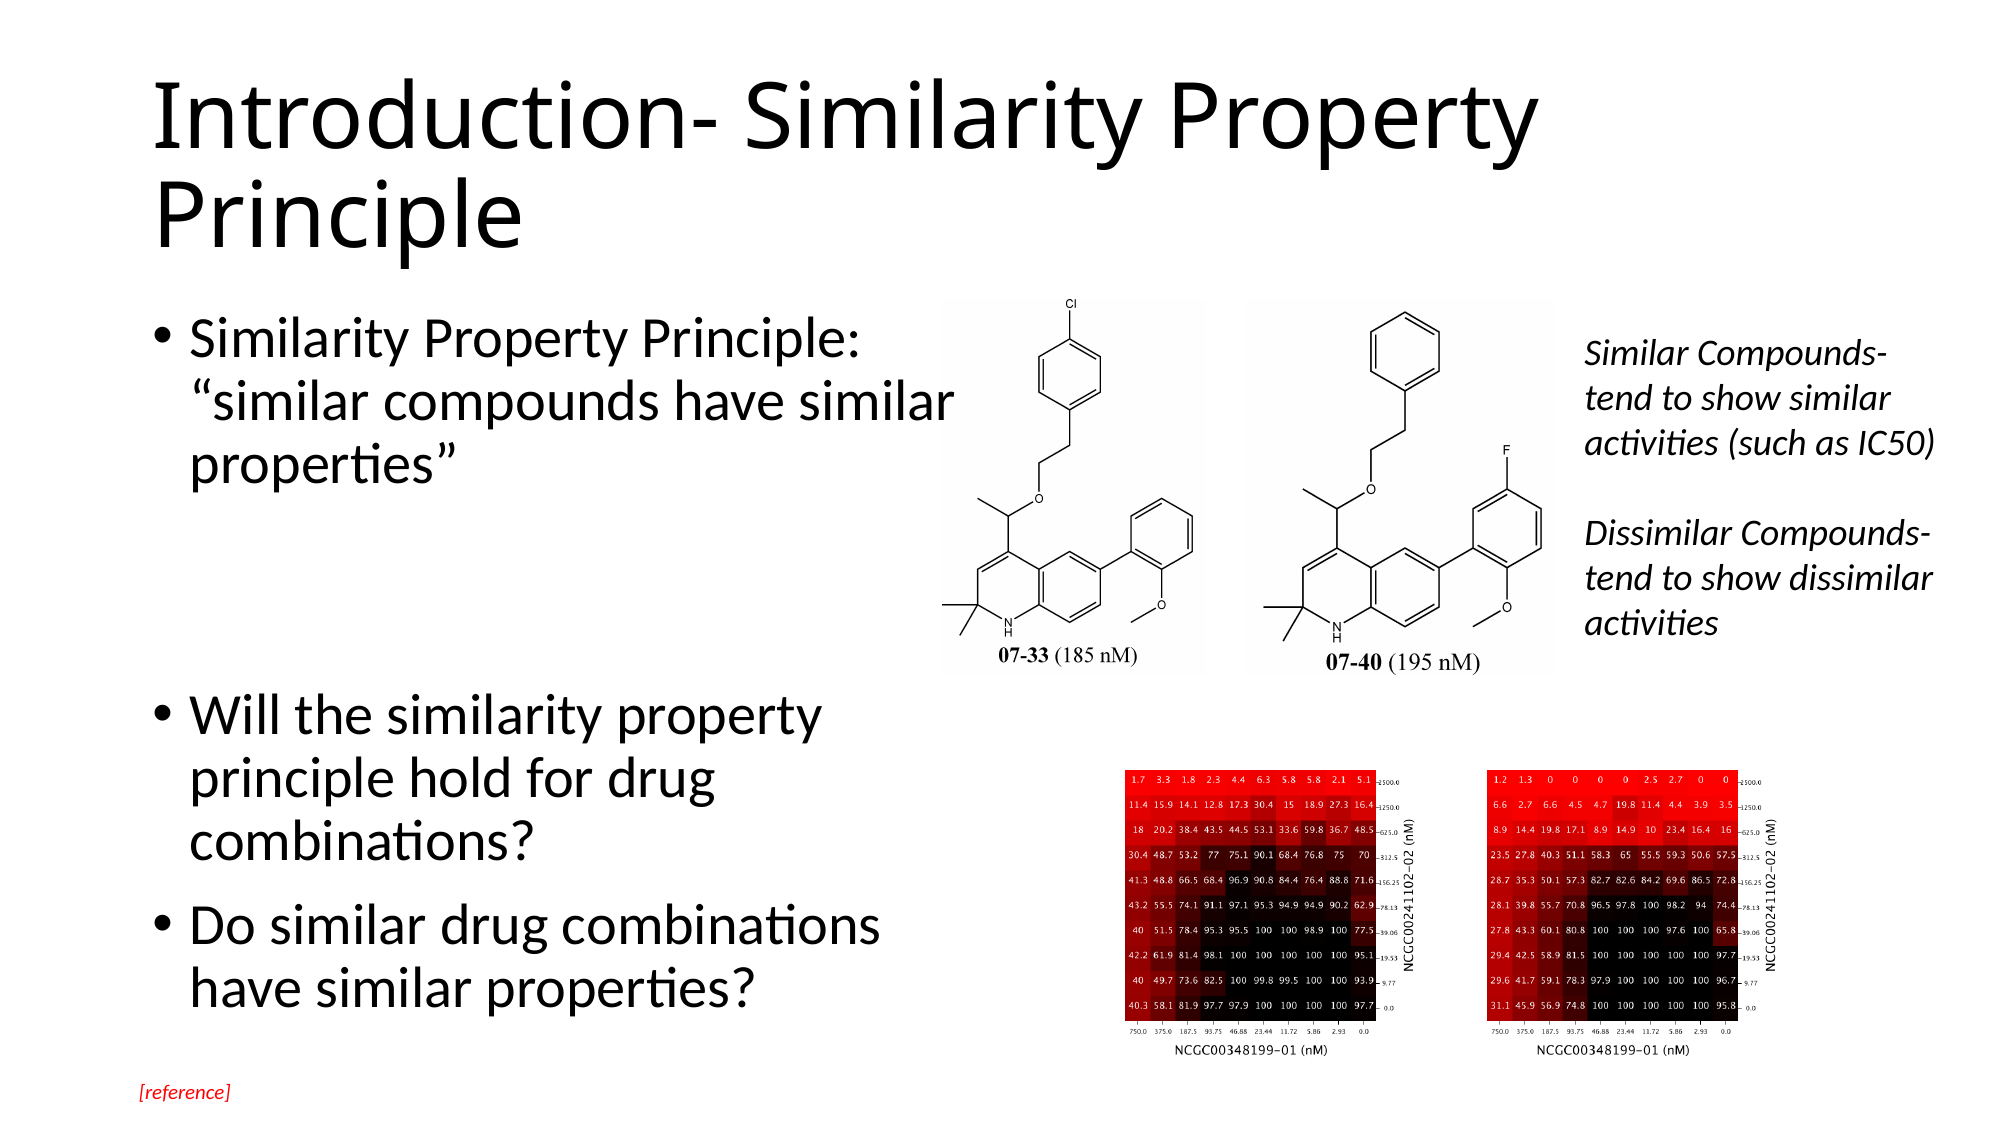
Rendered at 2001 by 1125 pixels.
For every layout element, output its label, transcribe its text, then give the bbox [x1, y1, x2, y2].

text_box Similar Compounds- tend to show similar activities (such as IC50) Dissimilar Compounds- tend to show dissimilar activities [1569, 320, 1957, 651]
text_box [reference] [124, 1070, 503, 1111]
picture [1246, 299, 1556, 675]
picture [1487, 770, 1788, 1071]
picture [942, 299, 1206, 675]
list Similarity Property Principle: “similar compounds have similar properties” Will the similarity property principle hold for drug combinations? Do similar drug combinations have similar properties? [137, 299, 1021, 1026]
title Introduction- Similarity Property Principle [137, 59, 1863, 278]
picture [1125, 770, 1426, 1071]
